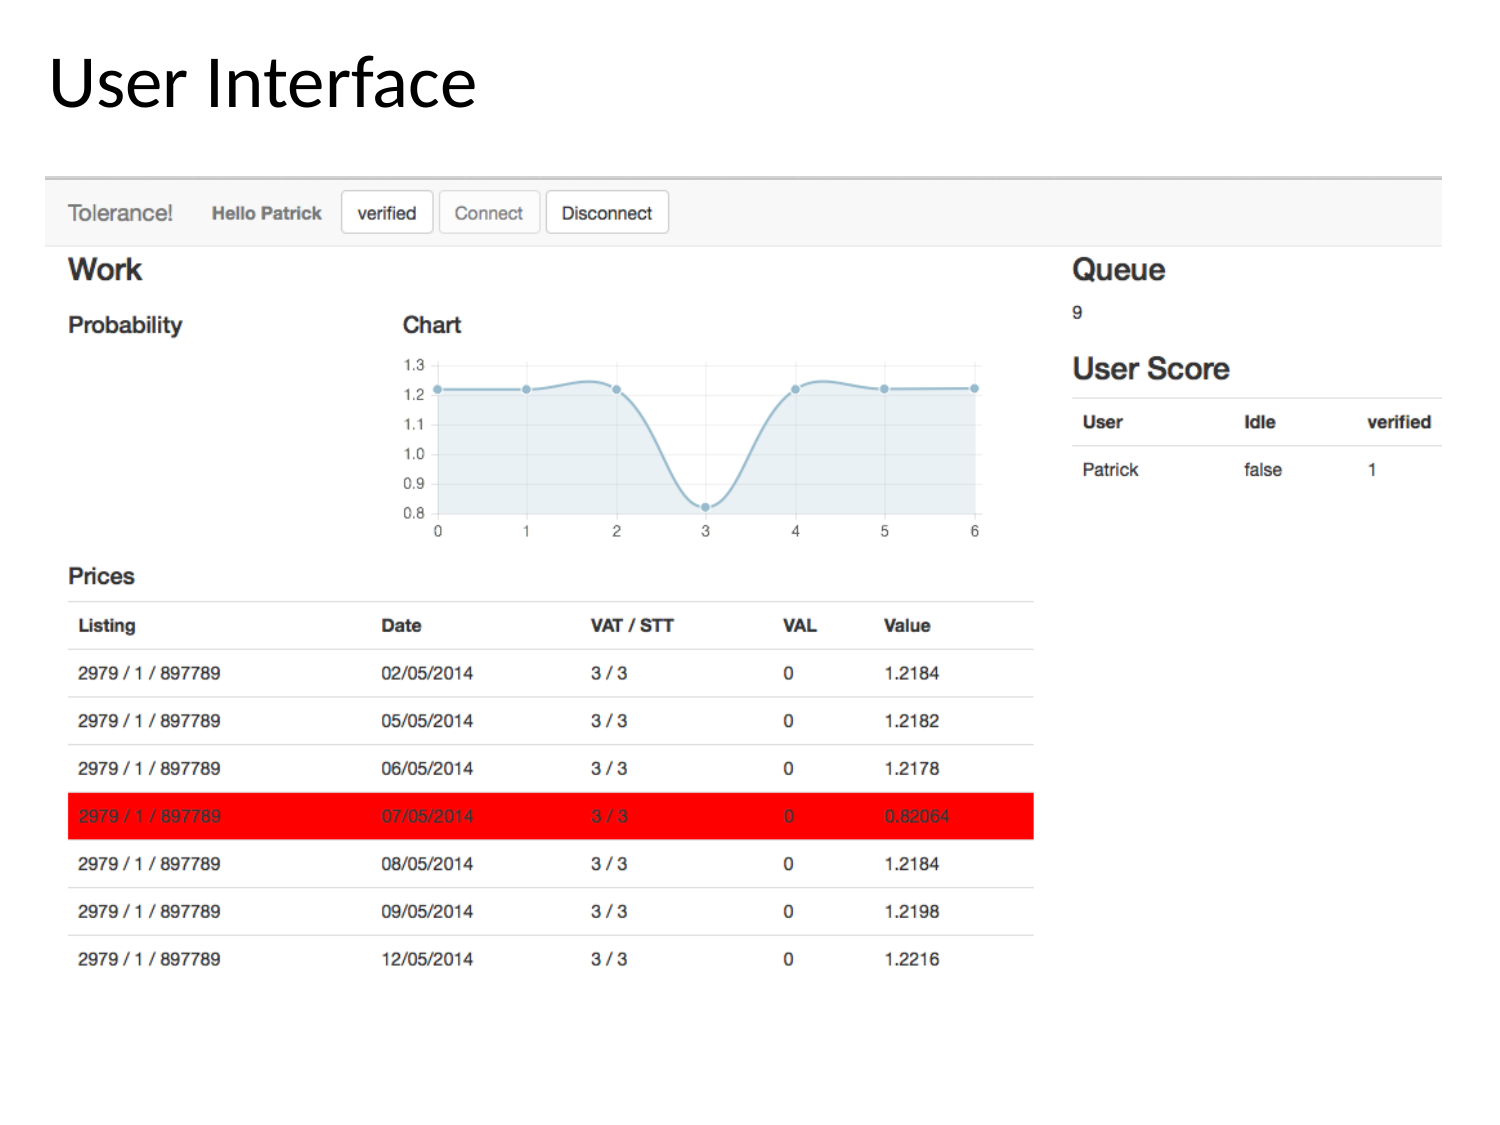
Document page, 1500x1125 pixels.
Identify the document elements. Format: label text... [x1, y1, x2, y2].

picture [44, 175, 1442, 976]
text_box User Interface [33, 25, 1427, 130]
